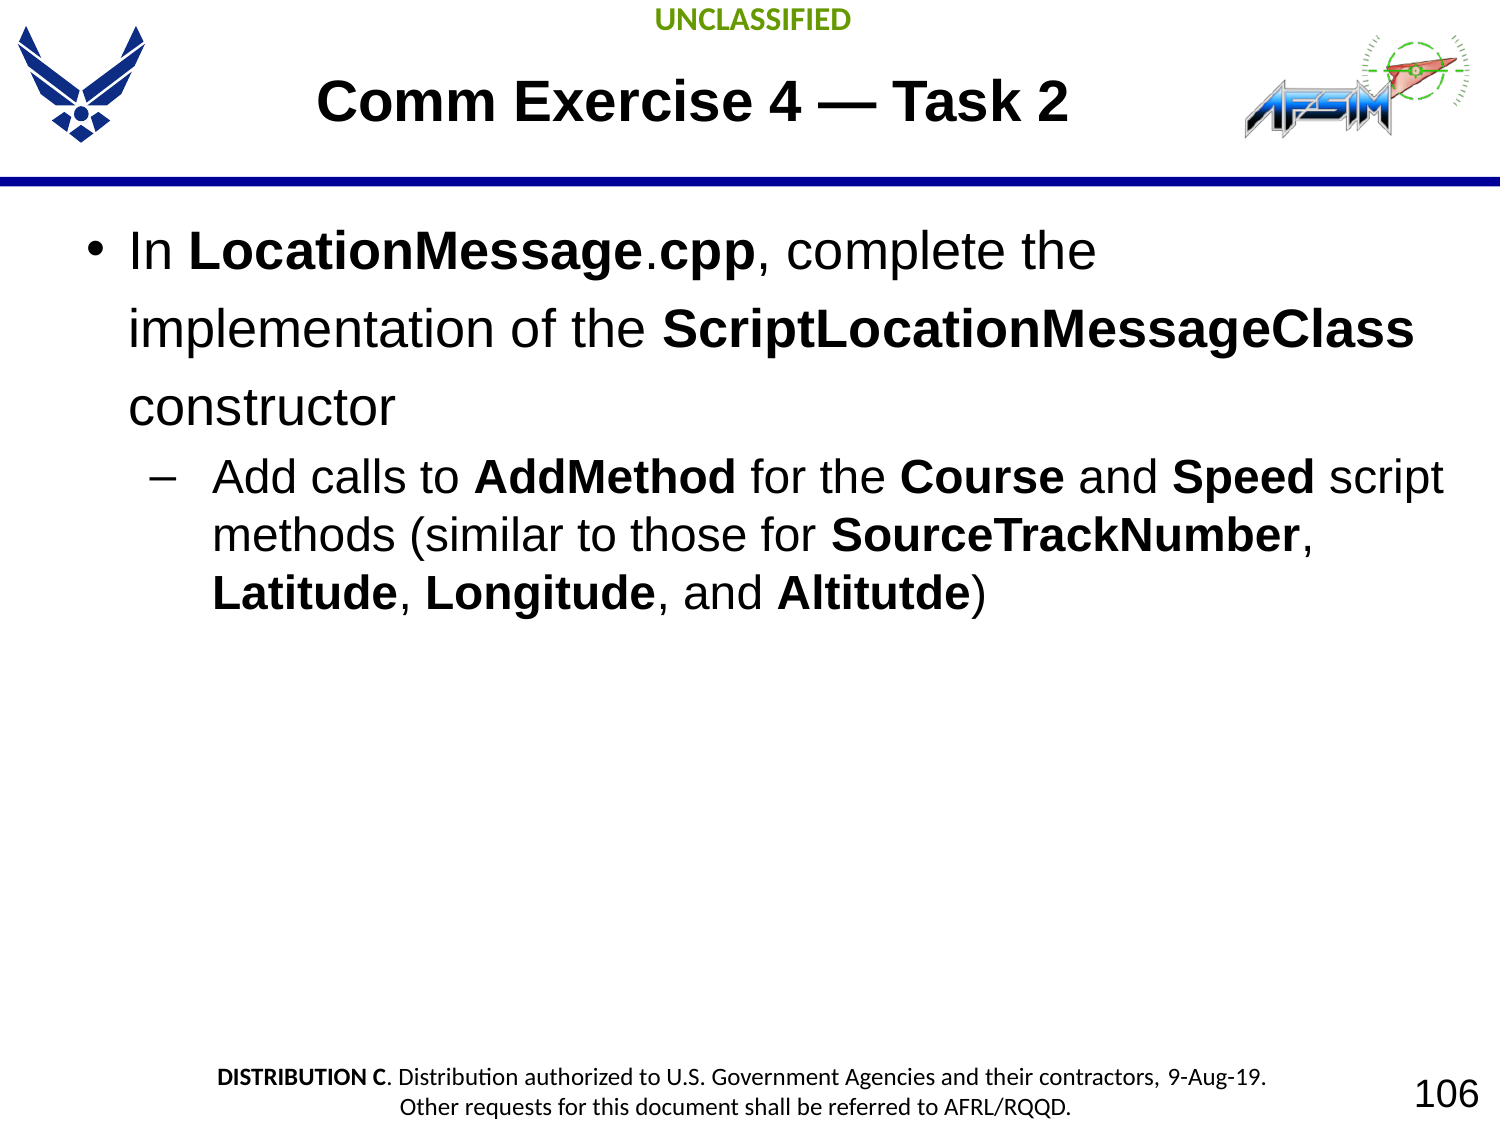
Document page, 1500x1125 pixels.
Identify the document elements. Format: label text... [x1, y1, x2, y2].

title Comm Exercise 4 — Task 2 [150, 4, 1238, 192]
list In LocationMessage.cpp, complete the implementation of the ScriptLocationMessageClass constructor Add calls to AddMethod for the Course and Speed script methods (similar to those for SourceTrackNumber, Latitude, Longitude, and Altitutde) [29, 192, 1486, 1093]
picture [1238, 22, 1483, 147]
